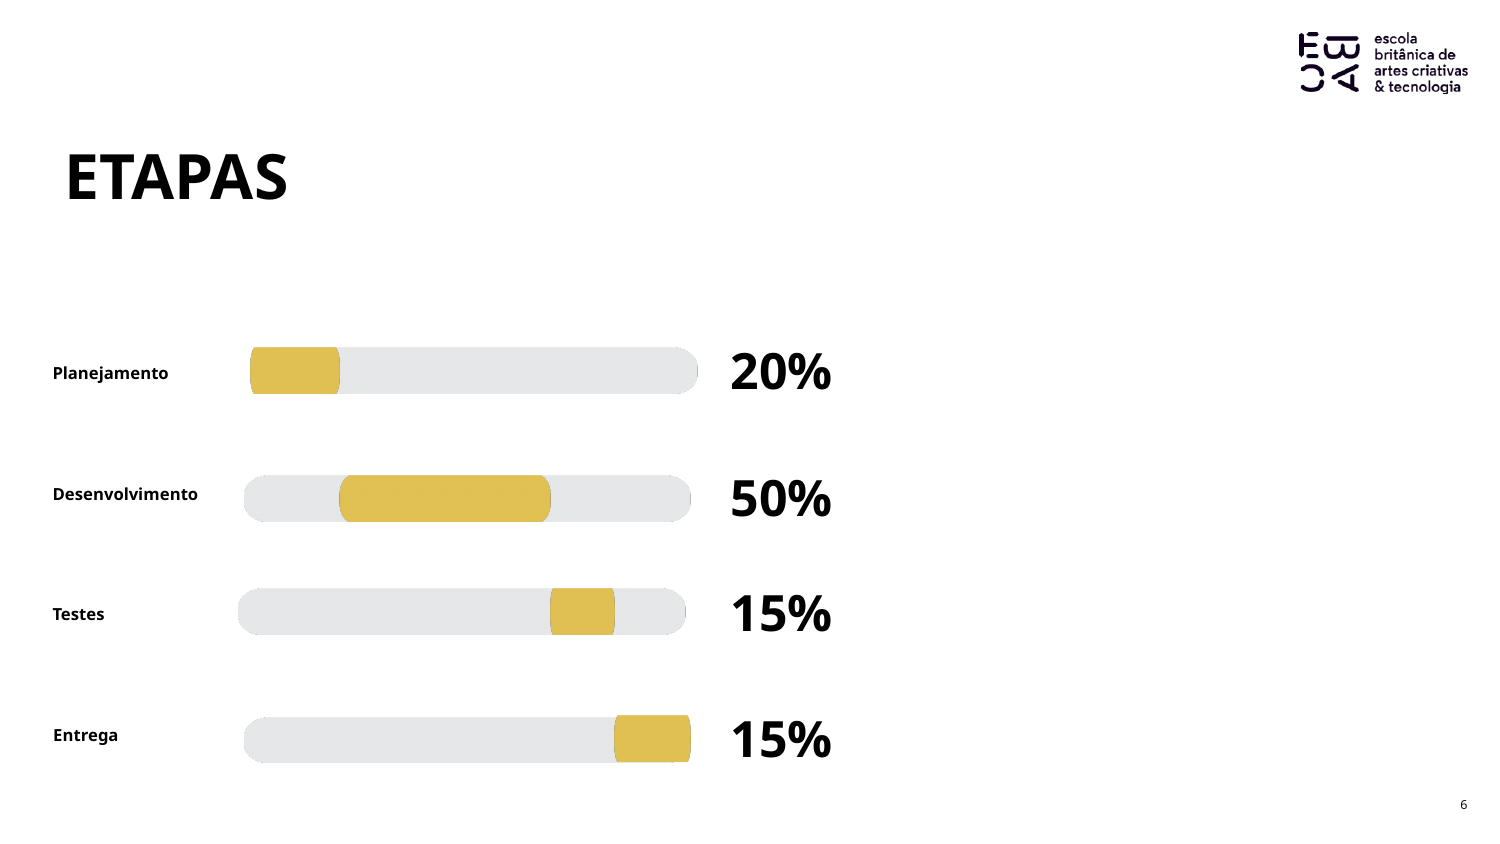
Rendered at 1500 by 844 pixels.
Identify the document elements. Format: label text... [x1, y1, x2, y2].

text_box 15% [715, 700, 868, 776]
picture [250, 347, 699, 394]
text_box 15% [715, 573, 868, 649]
text_box Planejamento [37, 355, 218, 411]
picture [243, 715, 692, 764]
text_box Desenvolvimento [37, 475, 236, 531]
text_box 20% [715, 332, 868, 408]
picture [1299, 32, 1468, 94]
text_box ETAPAS [49, 129, 736, 220]
picture [237, 588, 686, 635]
text_box Entrega [38, 717, 219, 772]
picture [243, 475, 692, 523]
text_box Testes [37, 596, 218, 652]
text_box 50% [715, 459, 868, 535]
